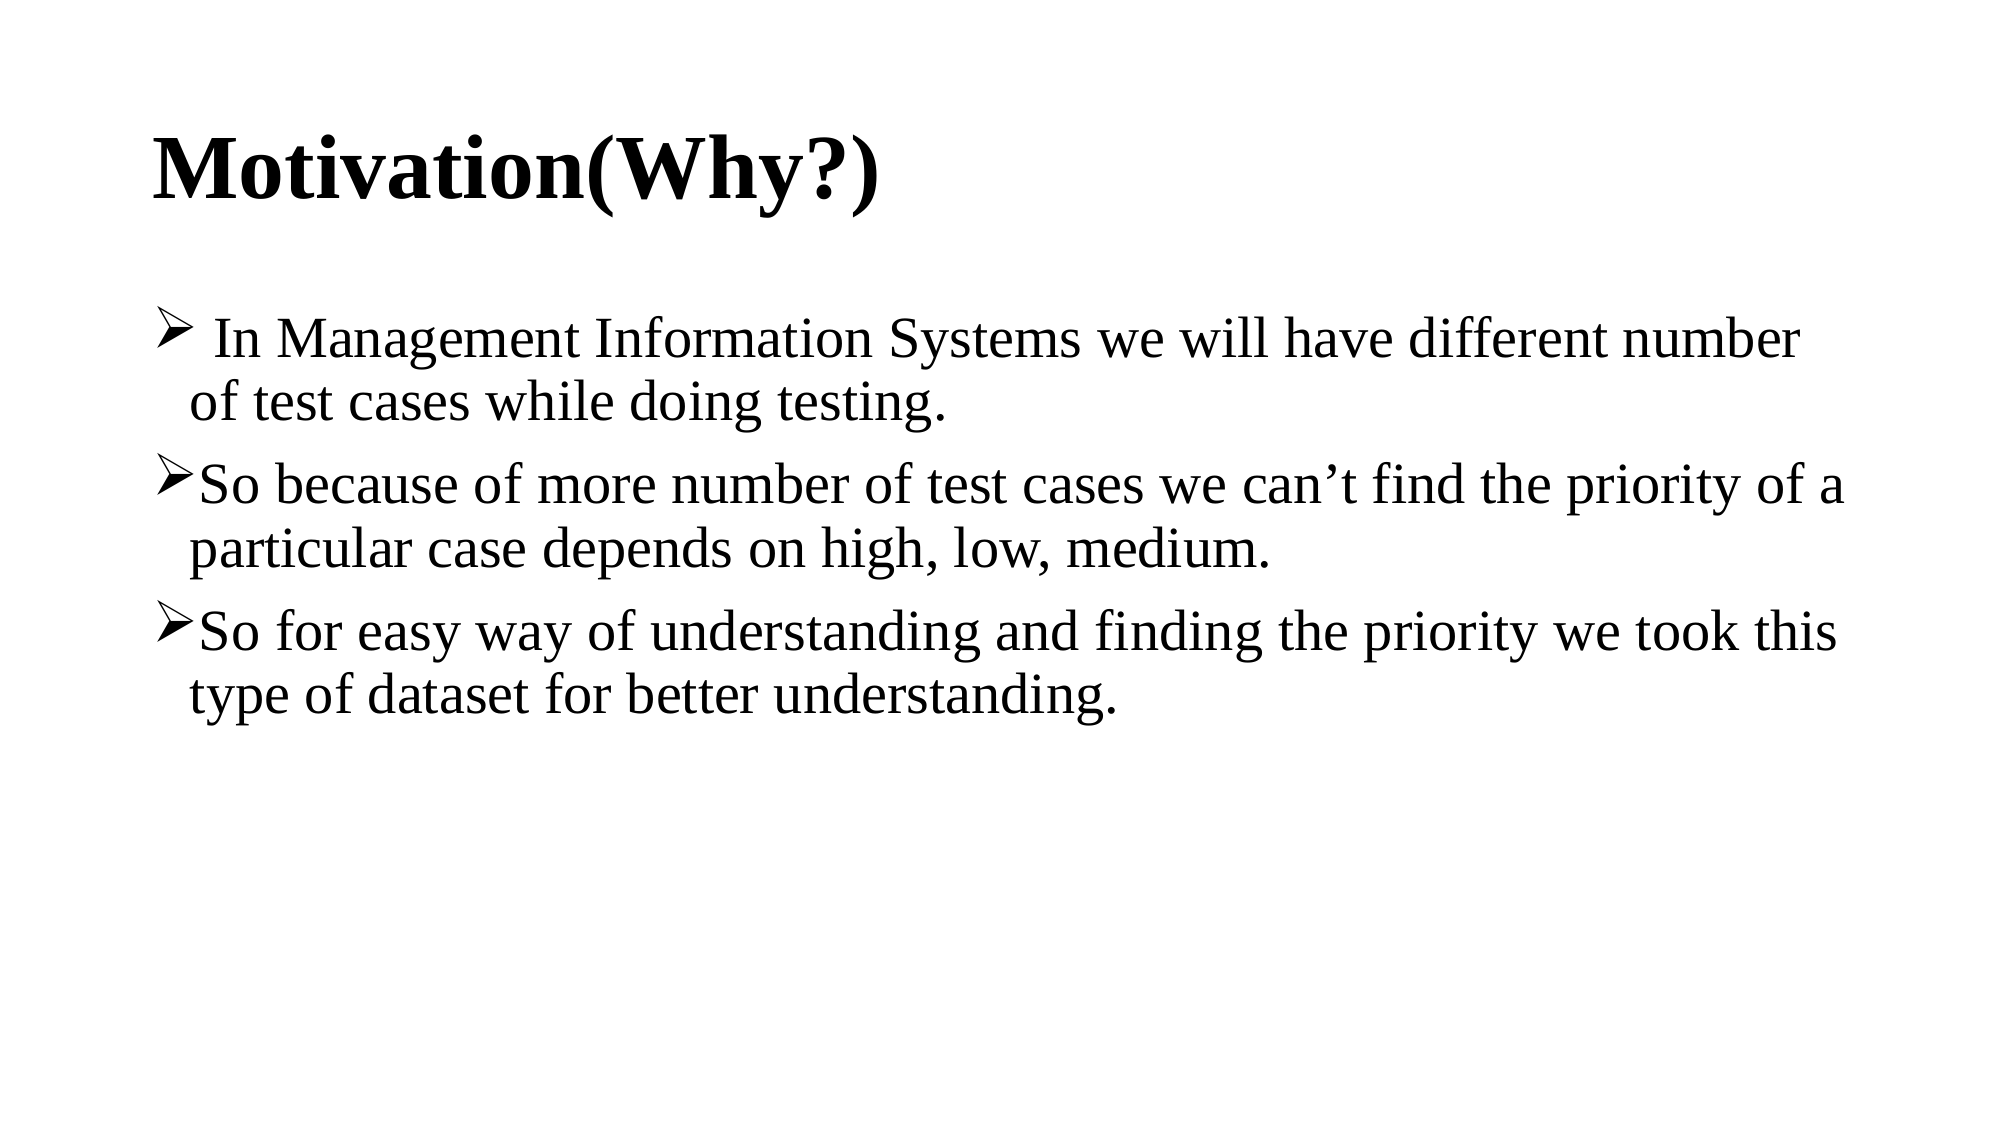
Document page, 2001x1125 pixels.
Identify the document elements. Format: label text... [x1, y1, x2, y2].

title Motivation(Why?) [137, 59, 1863, 278]
list In Management Information Systems we will have different number of test cases while doing testing. So because of more number of test cases we can’t find the priority of a particular case depends on high, low, medium. So for easy way of understanding and finding the priority we took this type of dataset for better understanding. [137, 299, 1863, 1014]
